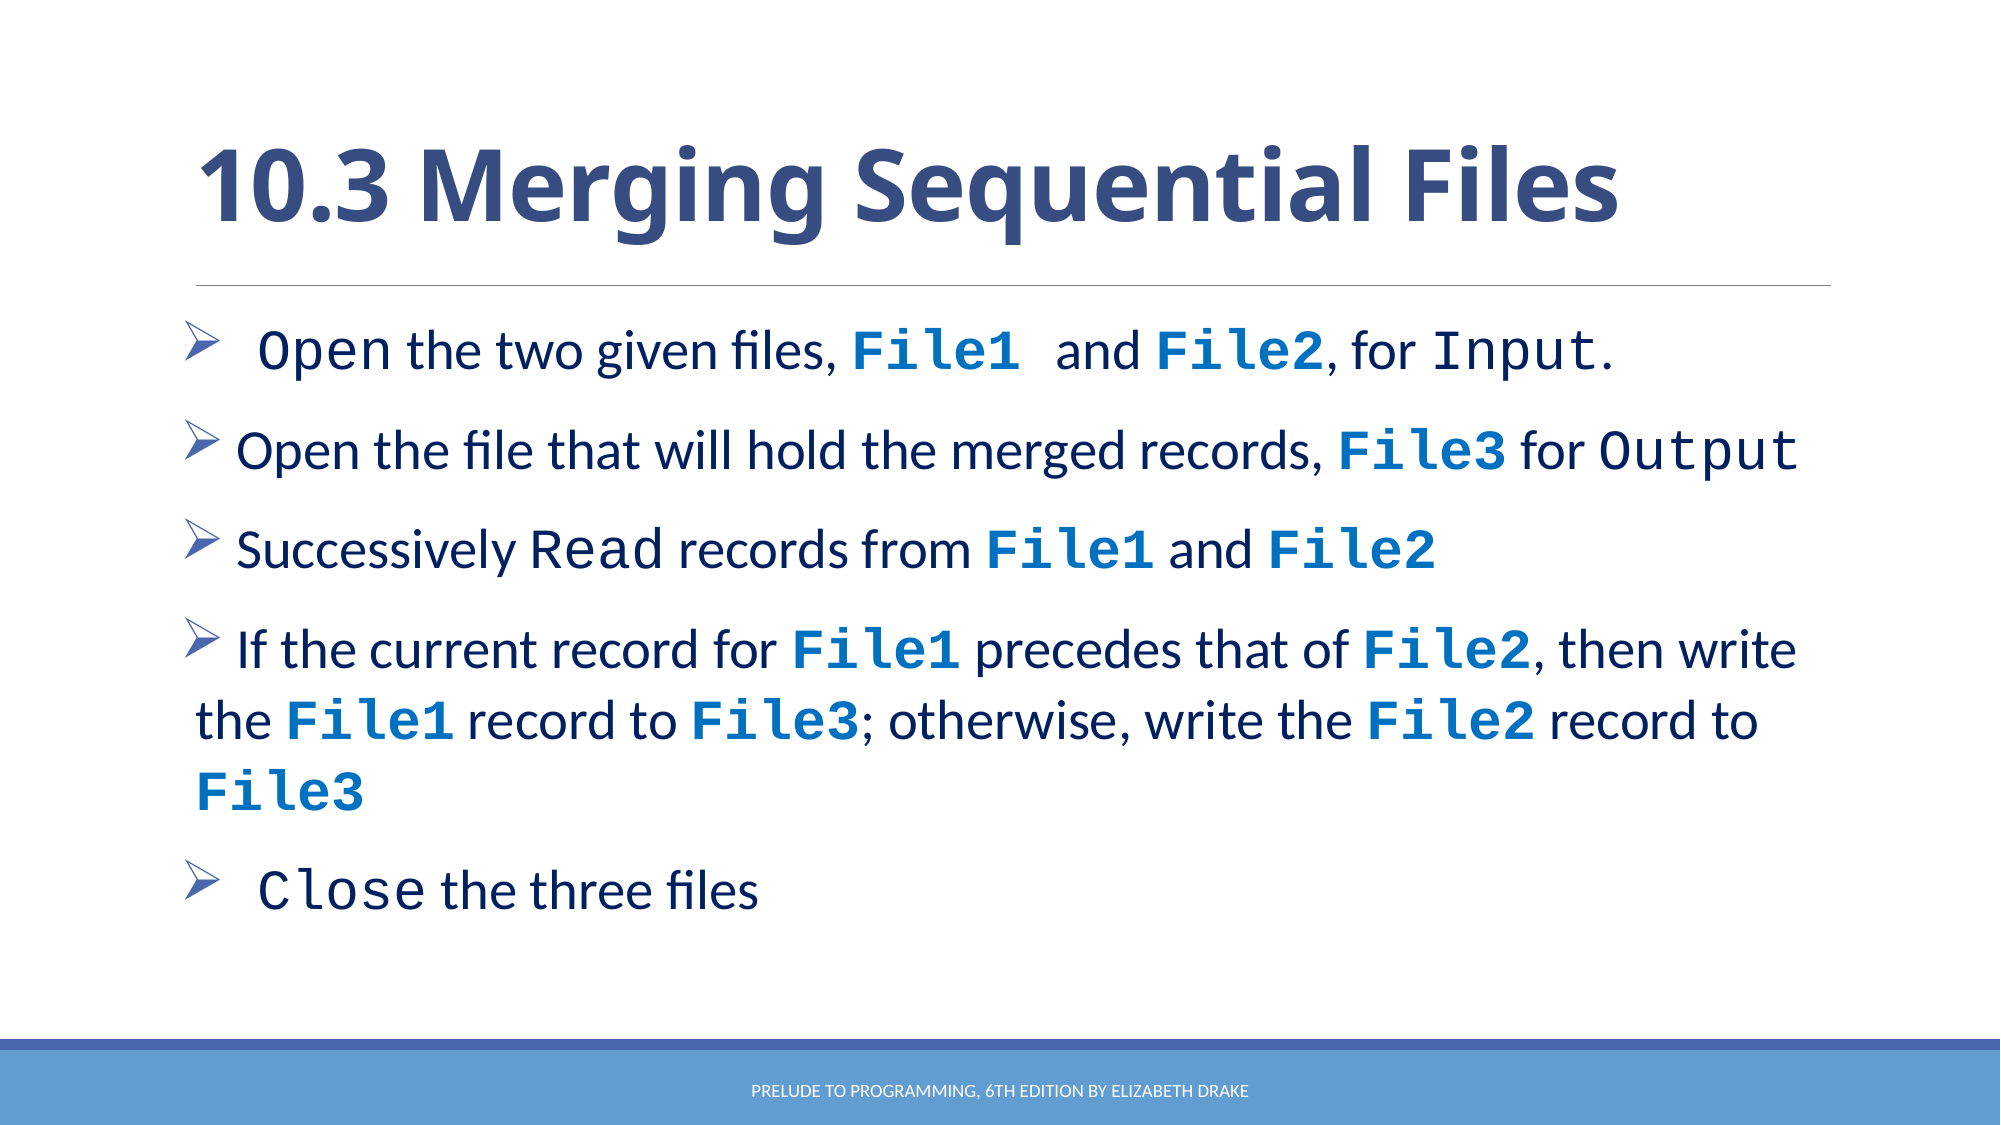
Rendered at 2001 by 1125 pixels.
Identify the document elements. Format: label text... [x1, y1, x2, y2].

title 10.3 Merging Sequential Files [180, 47, 1830, 250]
list Open the two given files, File1 and File2, for Input. Open the file that will hold the merged records, File3 for Output Successively Read records from File1 and File2 If the current record for File1 precedes that of File2, then write the File1 record to File3; otherwise, write the File2 record to File3 Close the three files [180, 302, 1830, 941]
footer Prelude to Programming, 6th edition by Elizabeth Drake [604, 1059, 1396, 1120]
